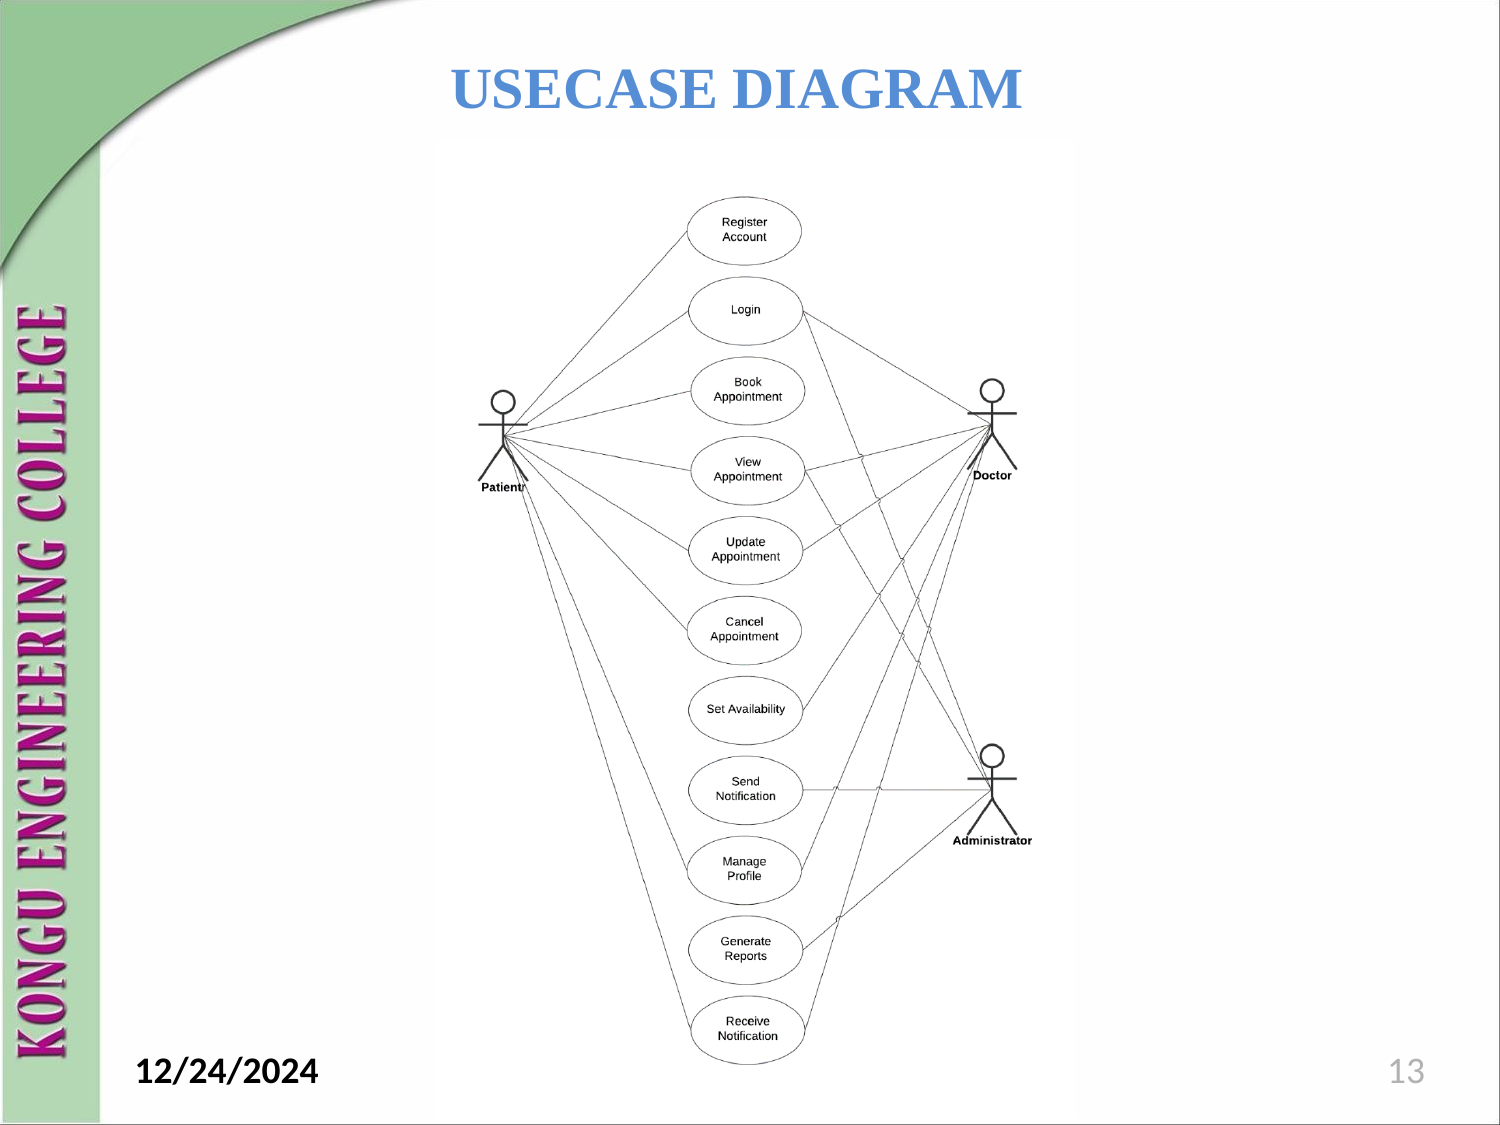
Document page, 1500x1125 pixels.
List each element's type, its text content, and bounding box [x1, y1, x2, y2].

list USECASE DIAGRAM [450, 50, 1181, 121]
slide_number 13 [1080, 1046, 1425, 1103]
picture [0, 0, 1500, 1125]
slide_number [75, 1046, 420, 1092]
